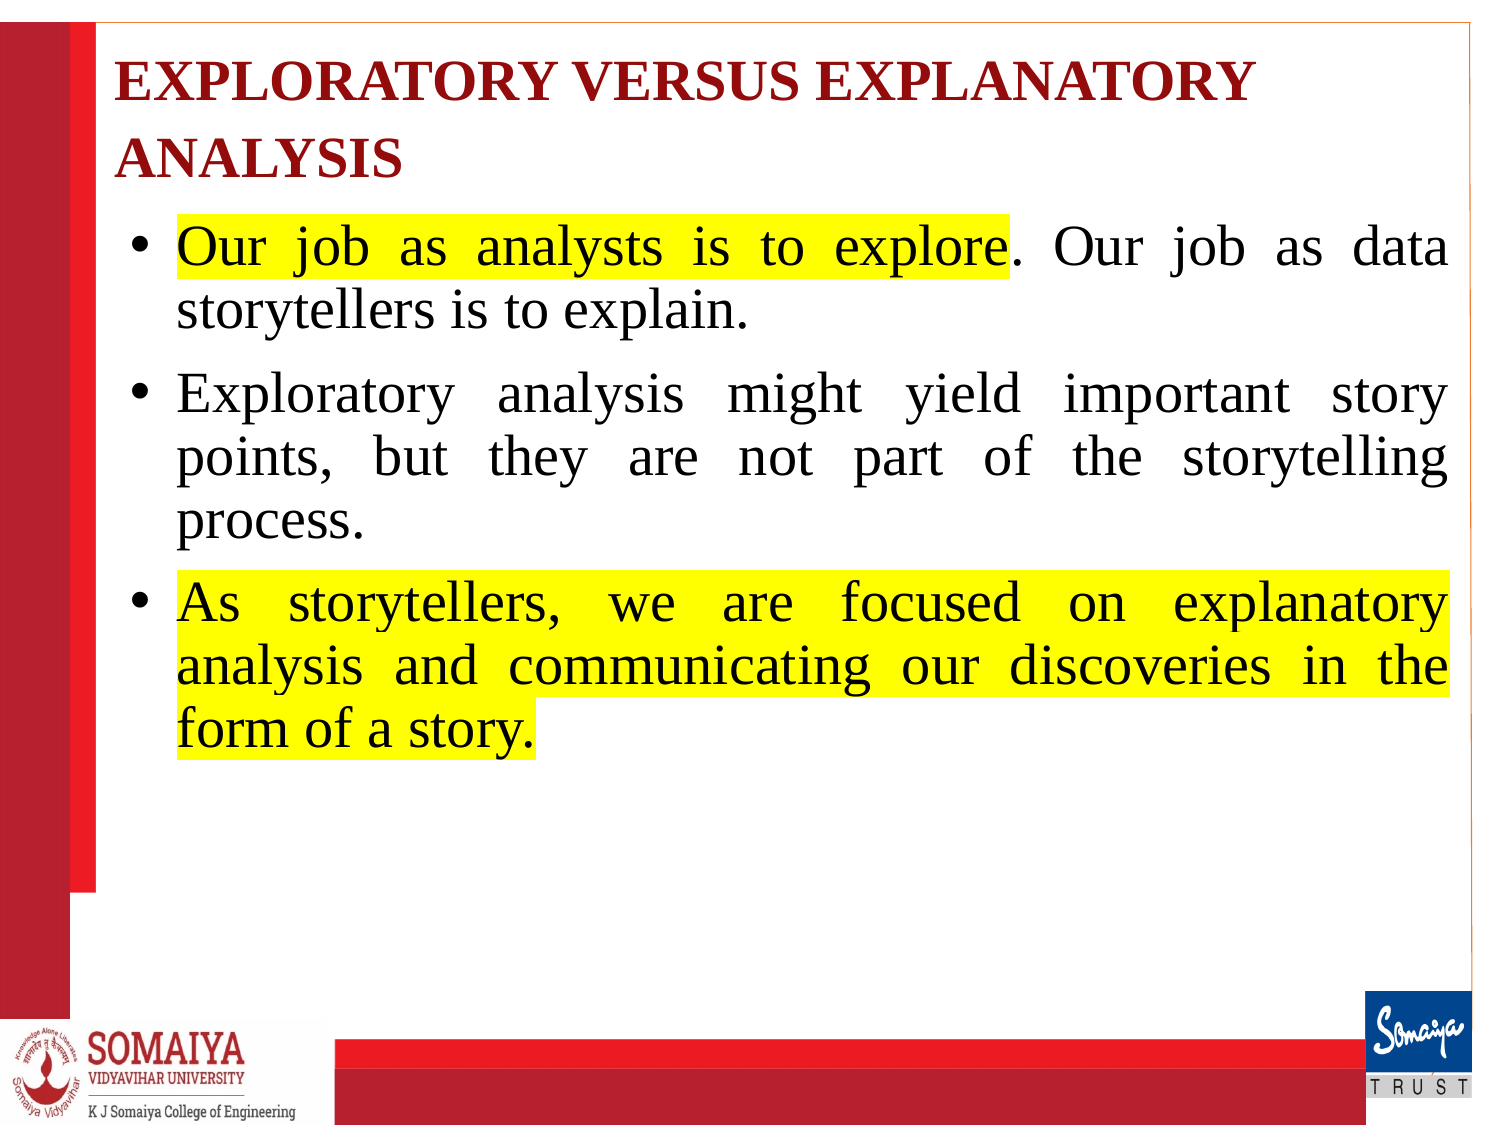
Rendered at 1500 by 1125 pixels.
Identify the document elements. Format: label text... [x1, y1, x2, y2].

list Our job as analysts is to explore. Our job as data storytellers is to explain. Exploratory analysis might yield important story points, but they are not part of the storytelling process. As storytellers, we are focused on explanatory analysis and communicating our discoveries in the form of a story. [114, 208, 1465, 1000]
picture [0, 22, 327, 1125]
title EXPLORATORY VERSUS EXPLANATORY ANALYSIS [100, 42, 1459, 181]
picture [1365, 991, 1472, 1098]
picture [335, 1040, 1365, 1125]
